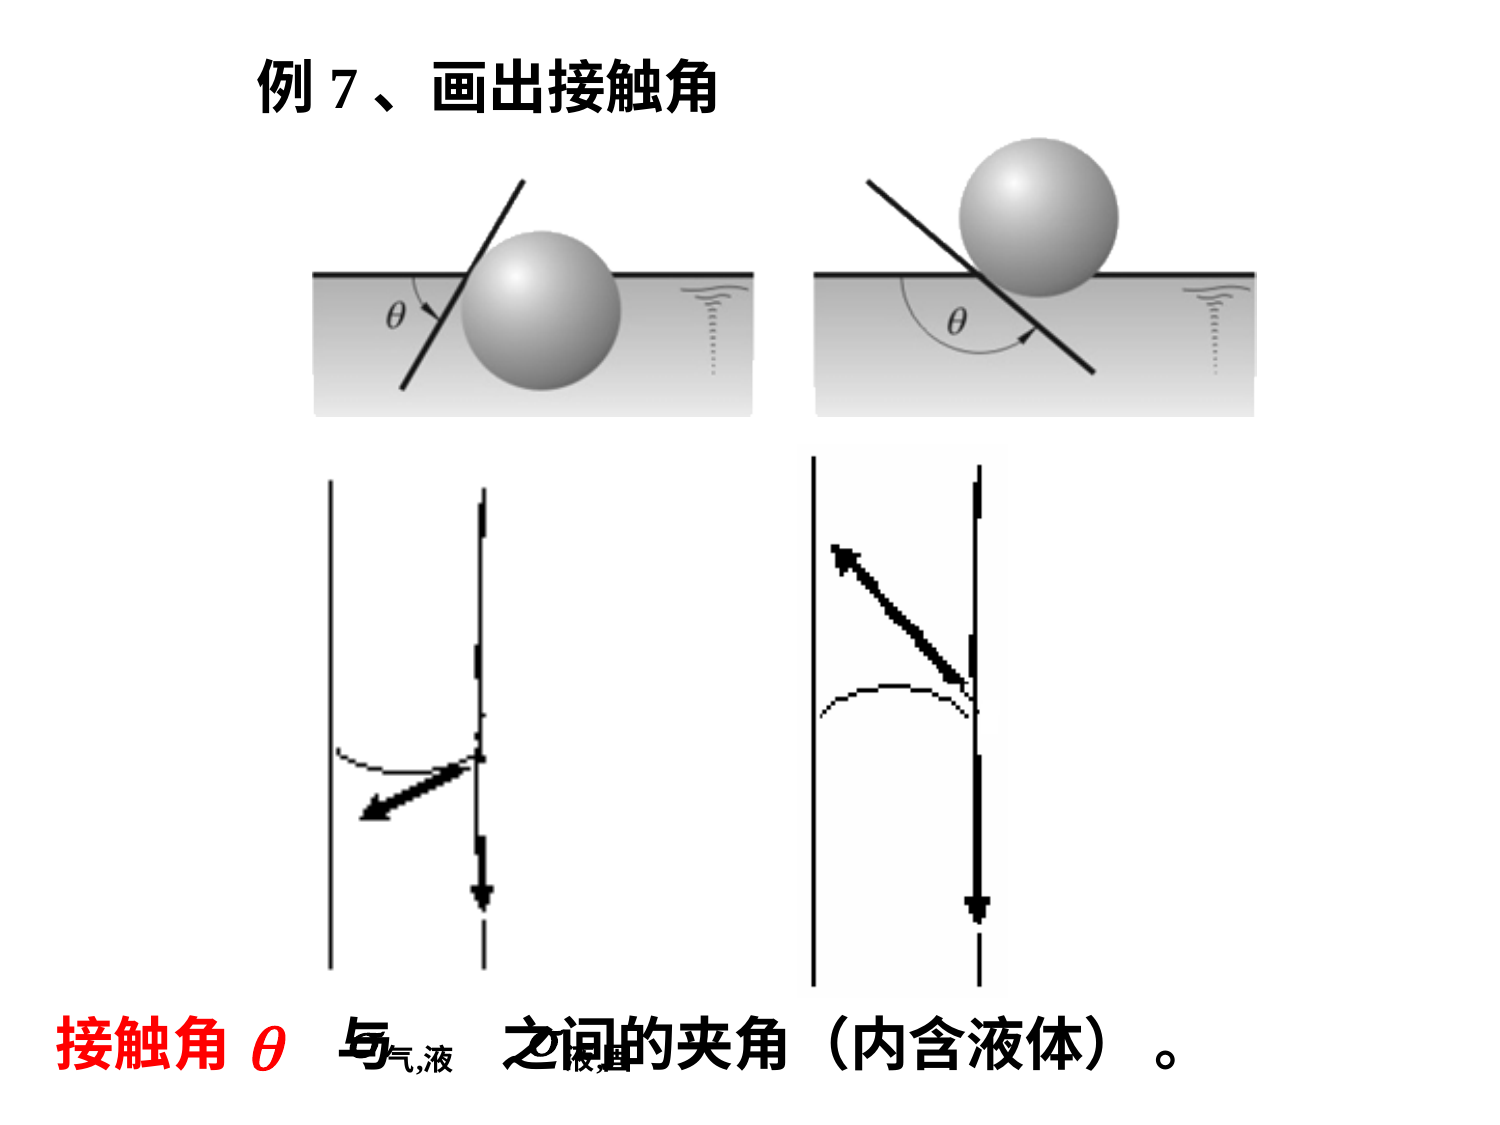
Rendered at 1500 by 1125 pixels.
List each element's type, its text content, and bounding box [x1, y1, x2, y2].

picture [265, 432, 518, 990]
picture [797, 444, 1008, 998]
text_box 接触角 与 之间的夹角（内含液体） 。 [41, 999, 1453, 1085]
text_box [521, 1003, 640, 1084]
picture [312, 137, 1257, 417]
text_box 例7、画出接触角 [242, 42, 1258, 128]
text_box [342, 1005, 463, 1085]
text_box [241, 1011, 298, 1082]
